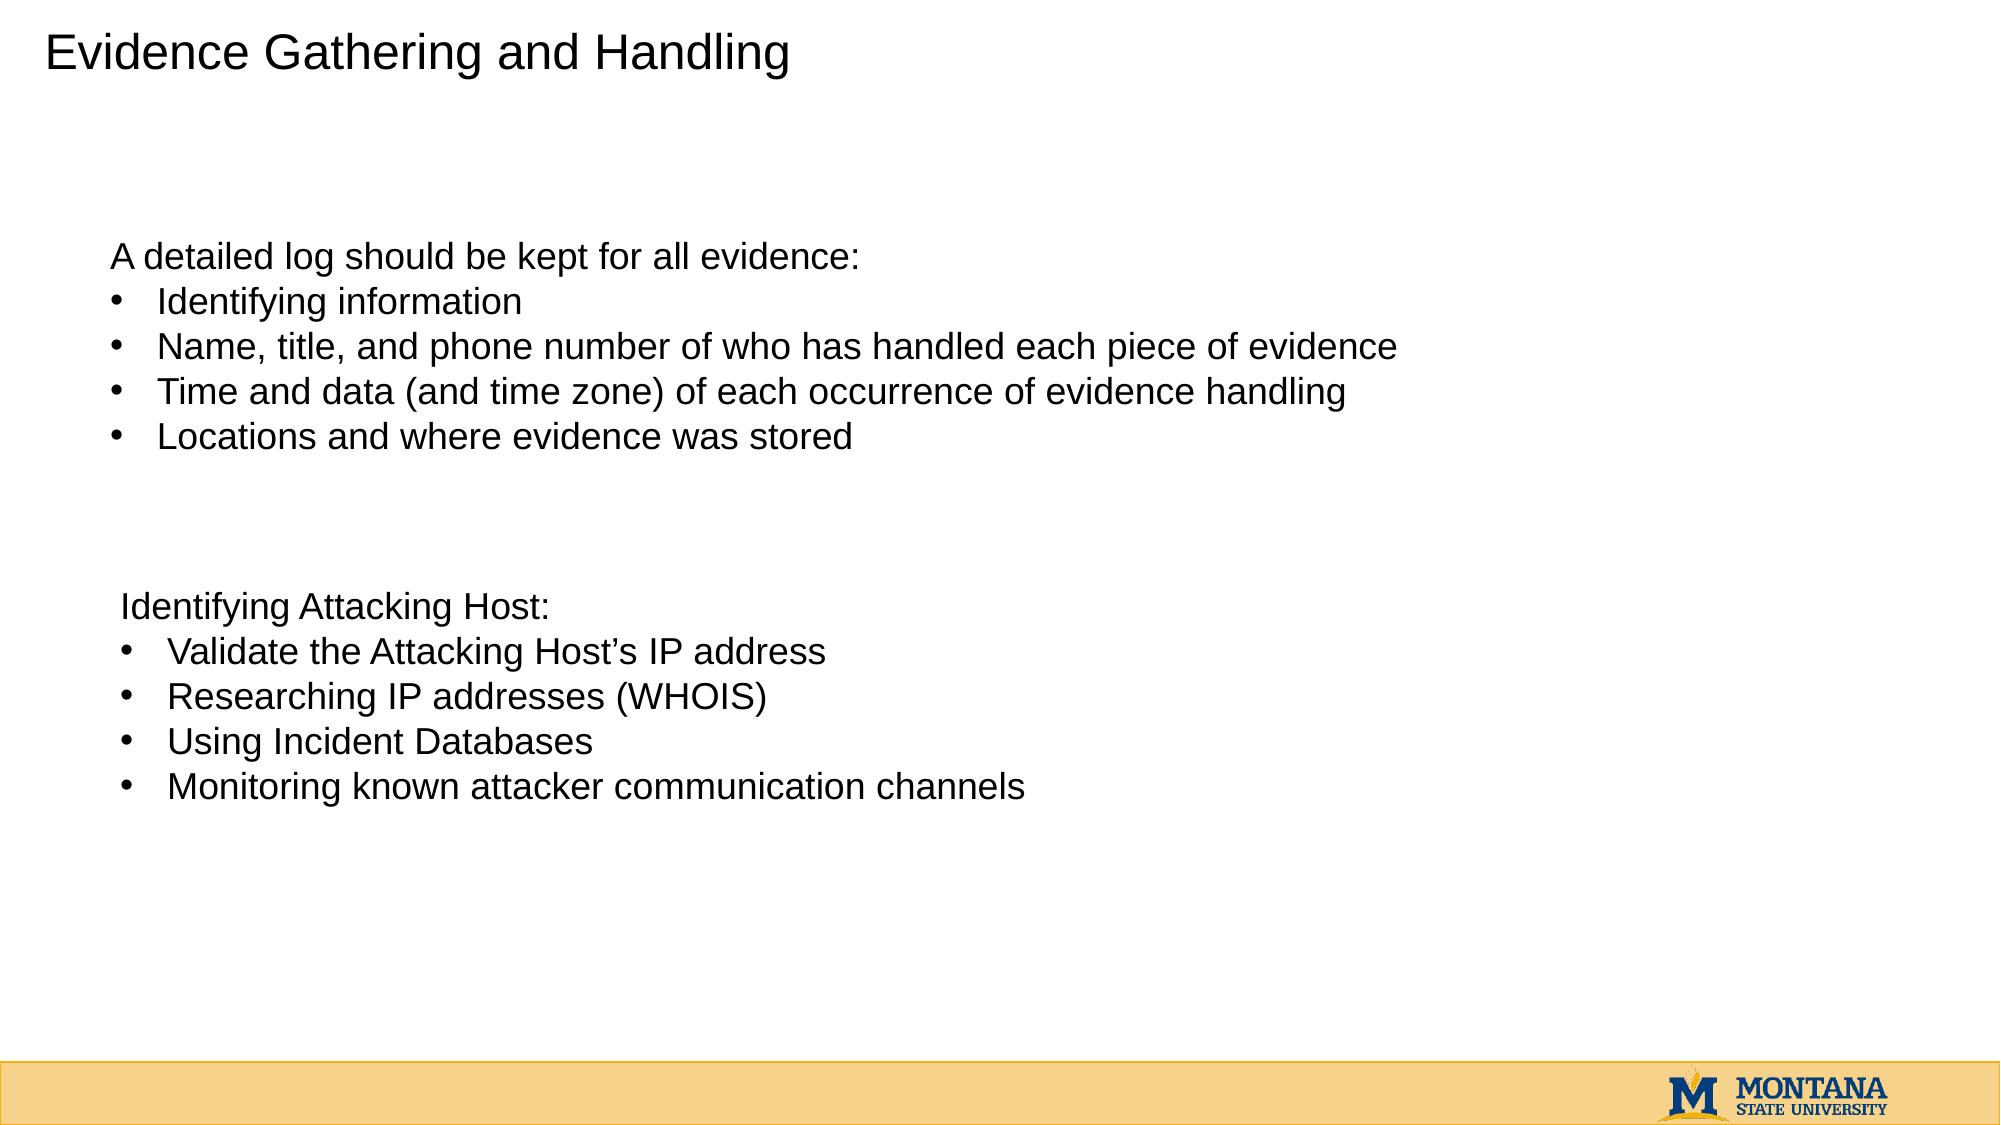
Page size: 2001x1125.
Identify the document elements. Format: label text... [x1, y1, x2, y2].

text_box Evidence Gathering and Handling [29, 12, 807, 88]
picture [1656, 1062, 1888, 1123]
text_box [1885, 1060, 2000, 1125]
text_box Identifying Attacking Host: Validate the Attacking Host’s IP address Researching IP addresses (WHOIS) Using Incident Databases Monitoring known attacker communication channels [105, 574, 1041, 815]
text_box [0, 1060, 1658, 1125]
text_box A detailed log should be kept for all evidence: Identifying information Name, title, and phone number of who has handled each piece of evidence Time and data (and time zone) of each occurrence of evidence handling Locations and where evidence was stored [95, 224, 1414, 465]
